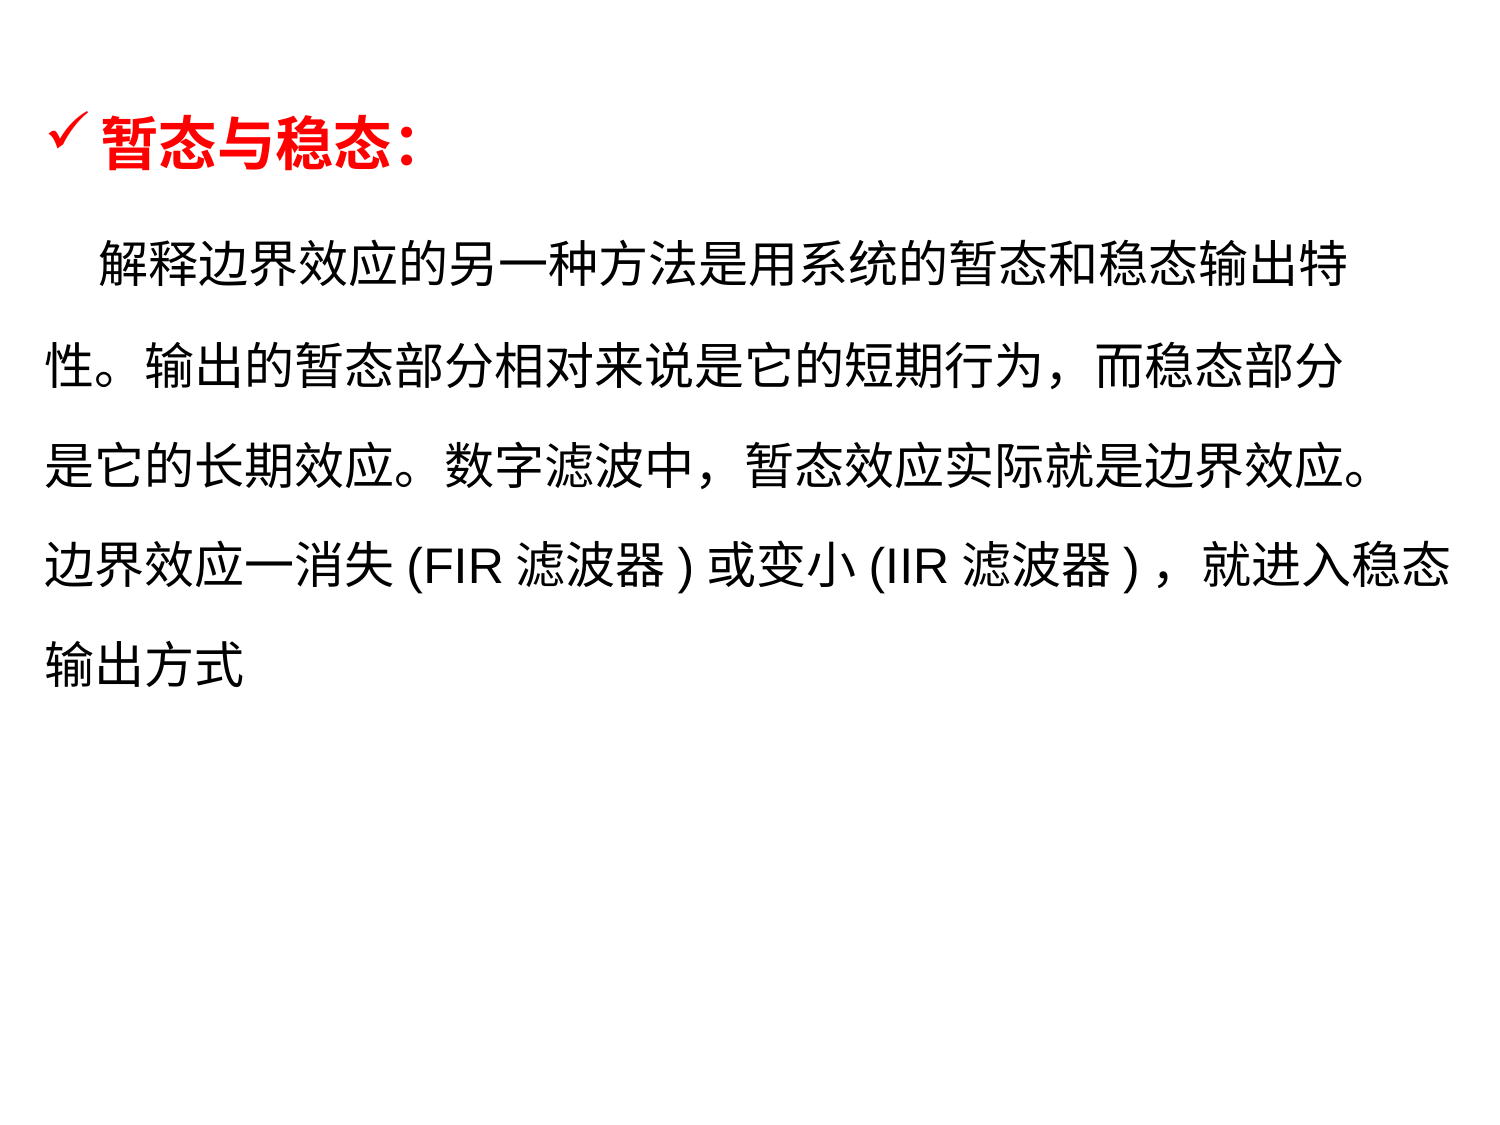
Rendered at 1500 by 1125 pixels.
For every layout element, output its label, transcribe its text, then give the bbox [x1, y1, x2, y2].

list 暂态与稳态： 解释边界效应的另一种方法是用系统的暂态和稳态输出特 性。输出的暂态部分相对来说是它的短期行为，而稳态部分 是它的长期效应。数字滤波中，暂态效应实际就是边界效应。 边界效应一消失(FIR滤波器)或变小(IIR滤波器)，就进入稳态 输出方式 [29, 99, 1484, 1125]
